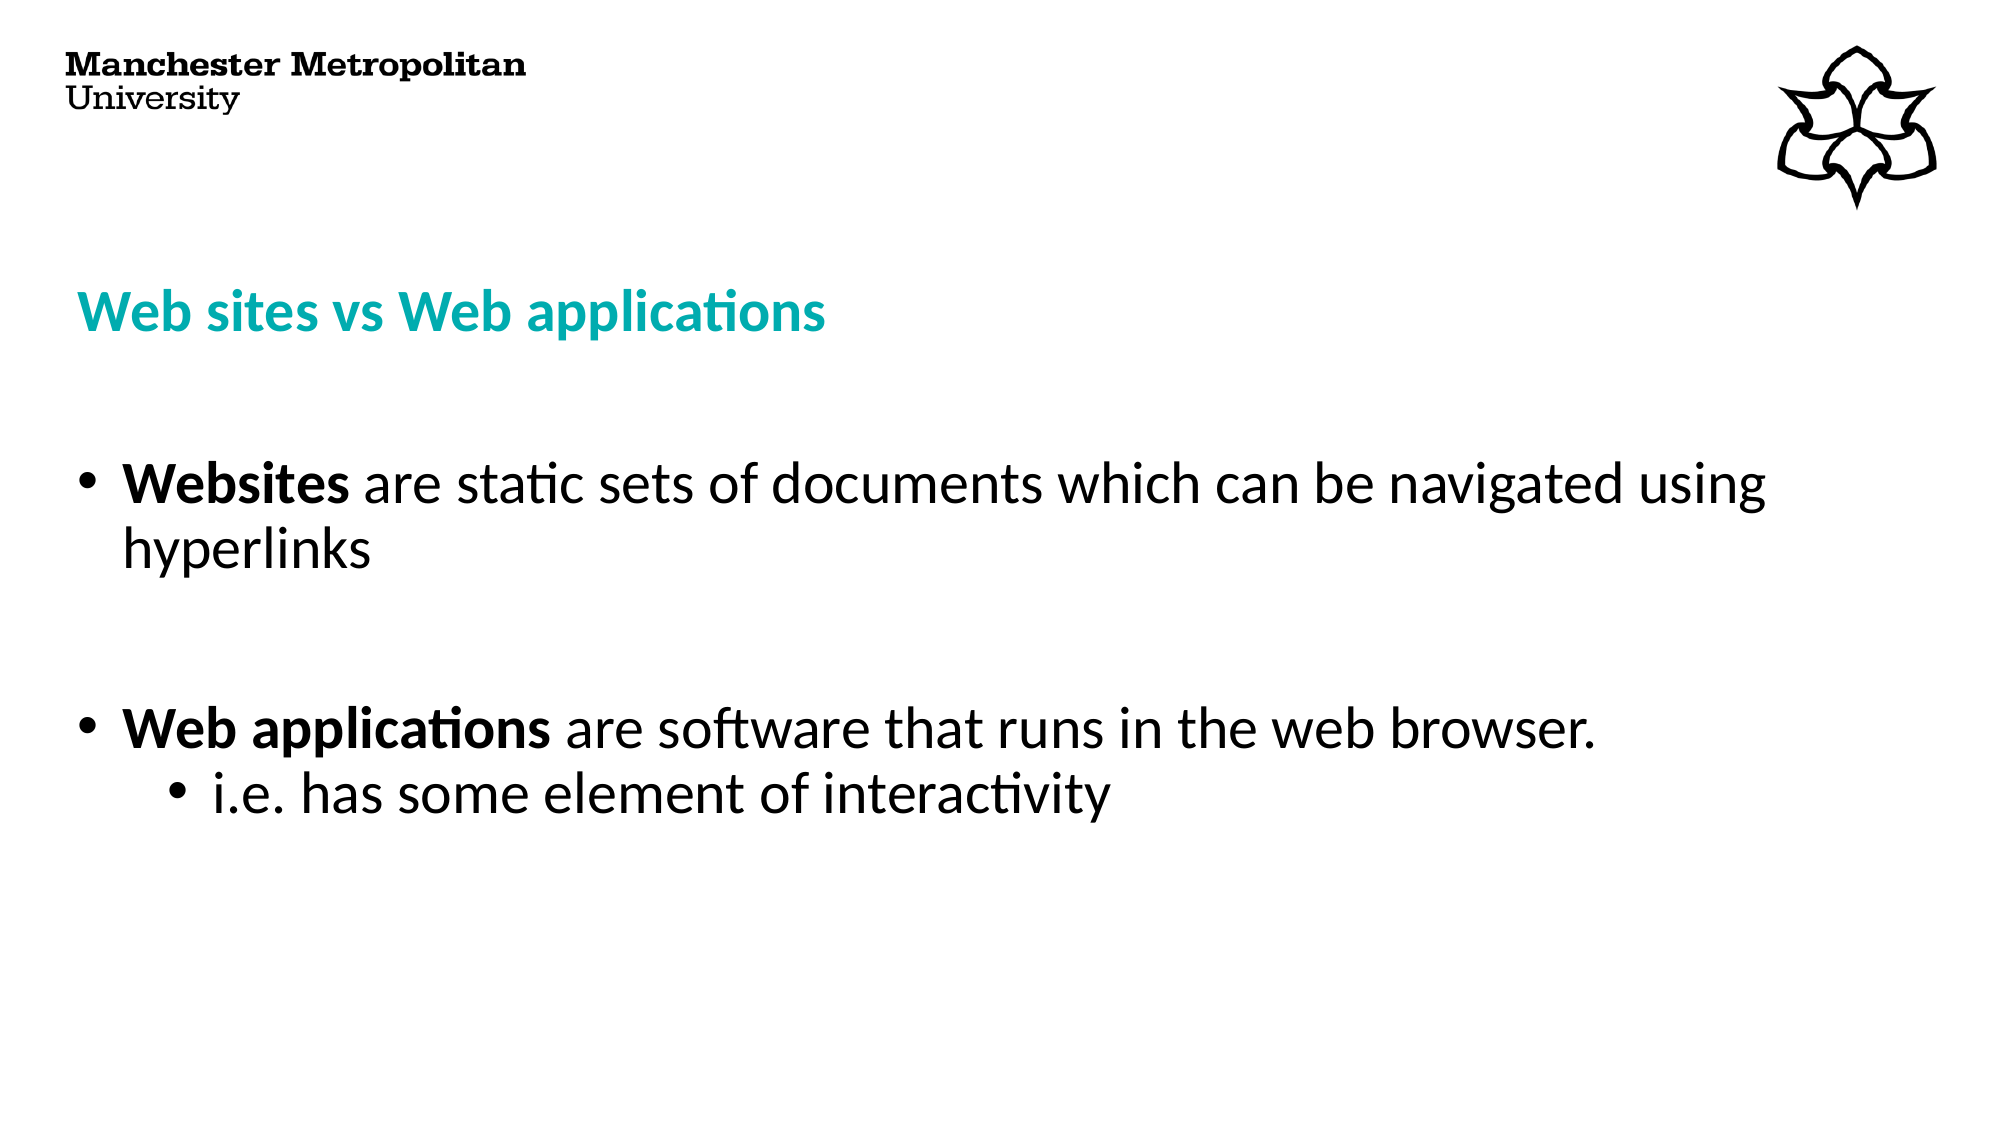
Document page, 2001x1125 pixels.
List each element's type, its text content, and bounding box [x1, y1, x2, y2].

list Websites are static sets of documents which can be navigated using hyperlinks Web applications are software that runs in the web browser. i.e. has some element of interactivity [62, 352, 1938, 961]
picture [55, 42, 536, 124]
title Web sites vs Web applications [62, 270, 1788, 352]
picture [1765, 34, 1948, 221]
